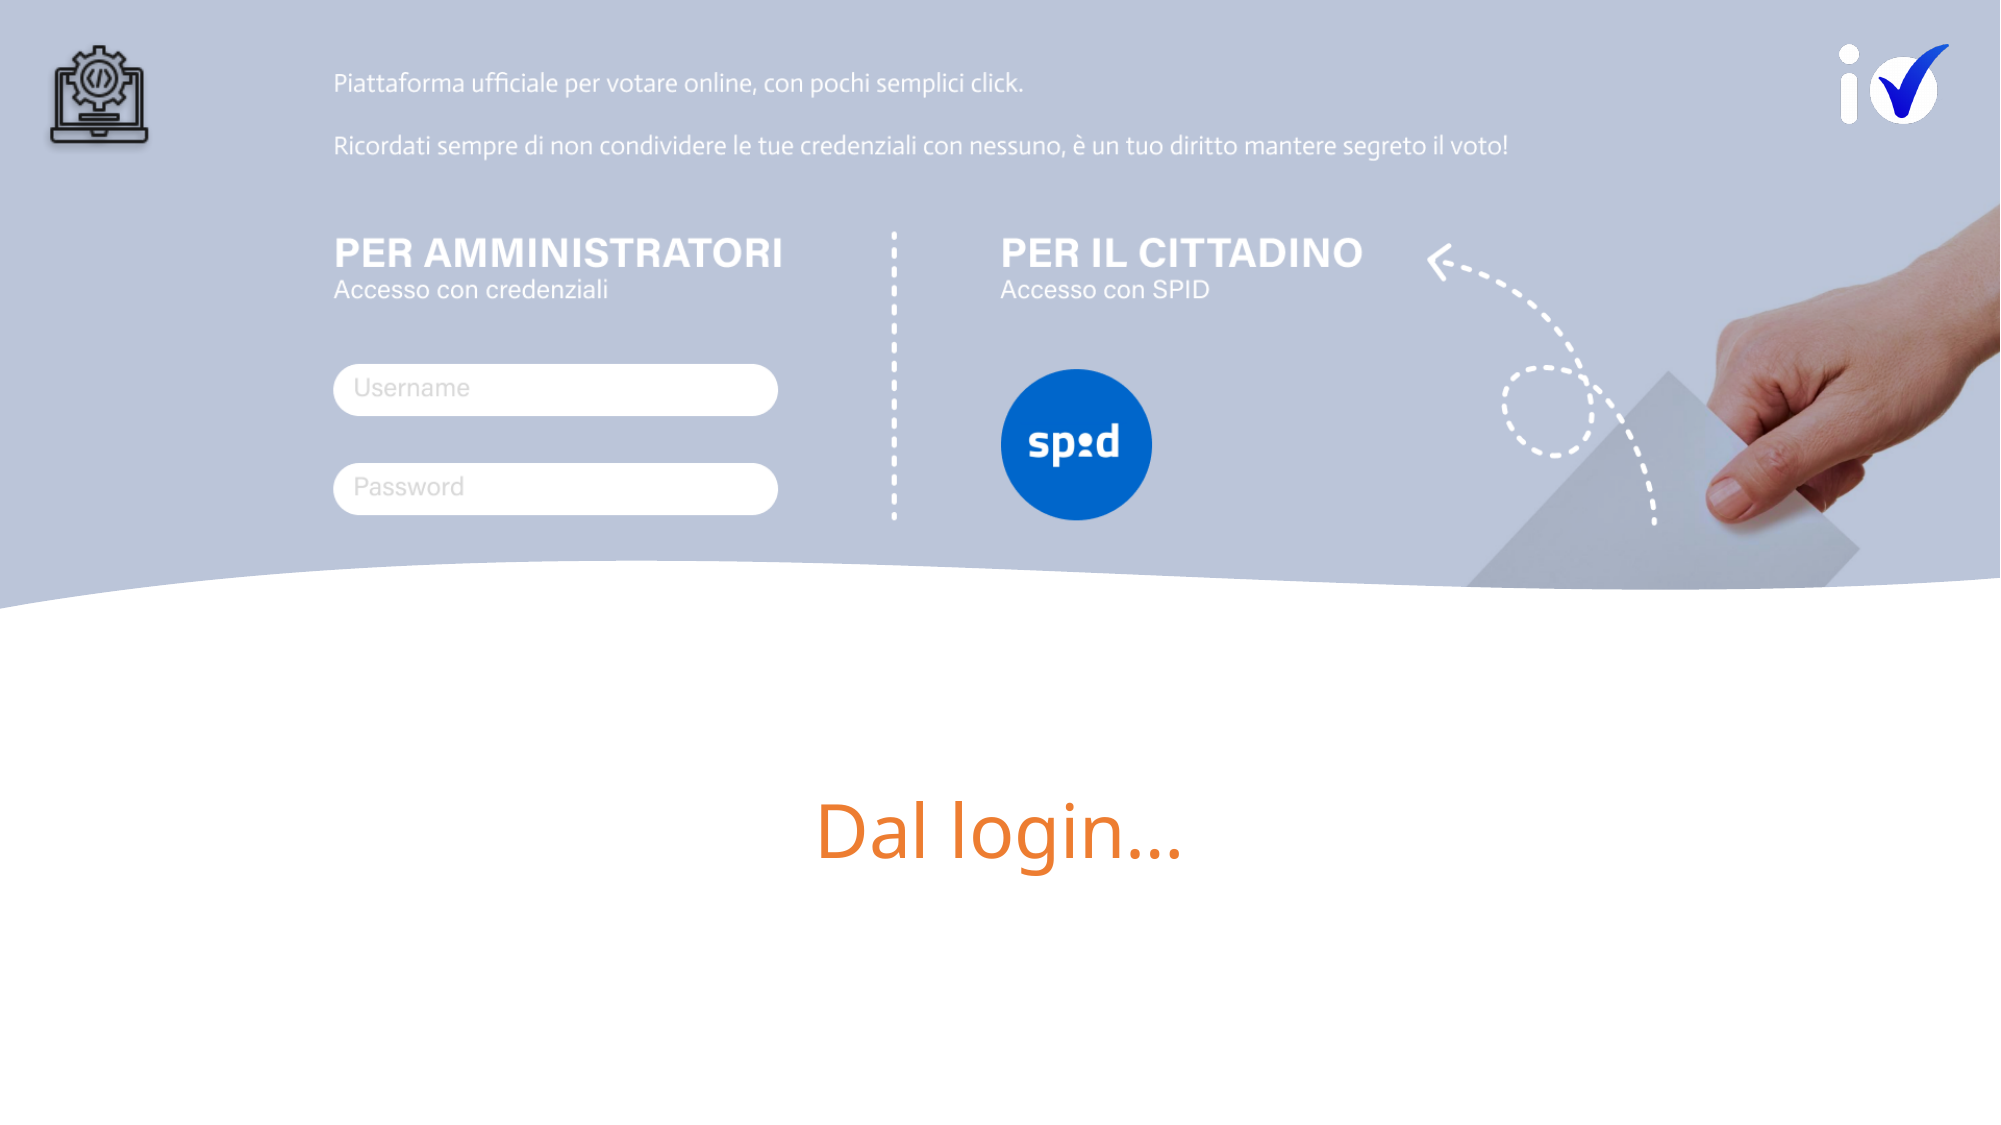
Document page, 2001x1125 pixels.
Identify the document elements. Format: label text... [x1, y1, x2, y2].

title Dal login… [48, 632, 1952, 1035]
picture [0, 0, 2000, 609]
